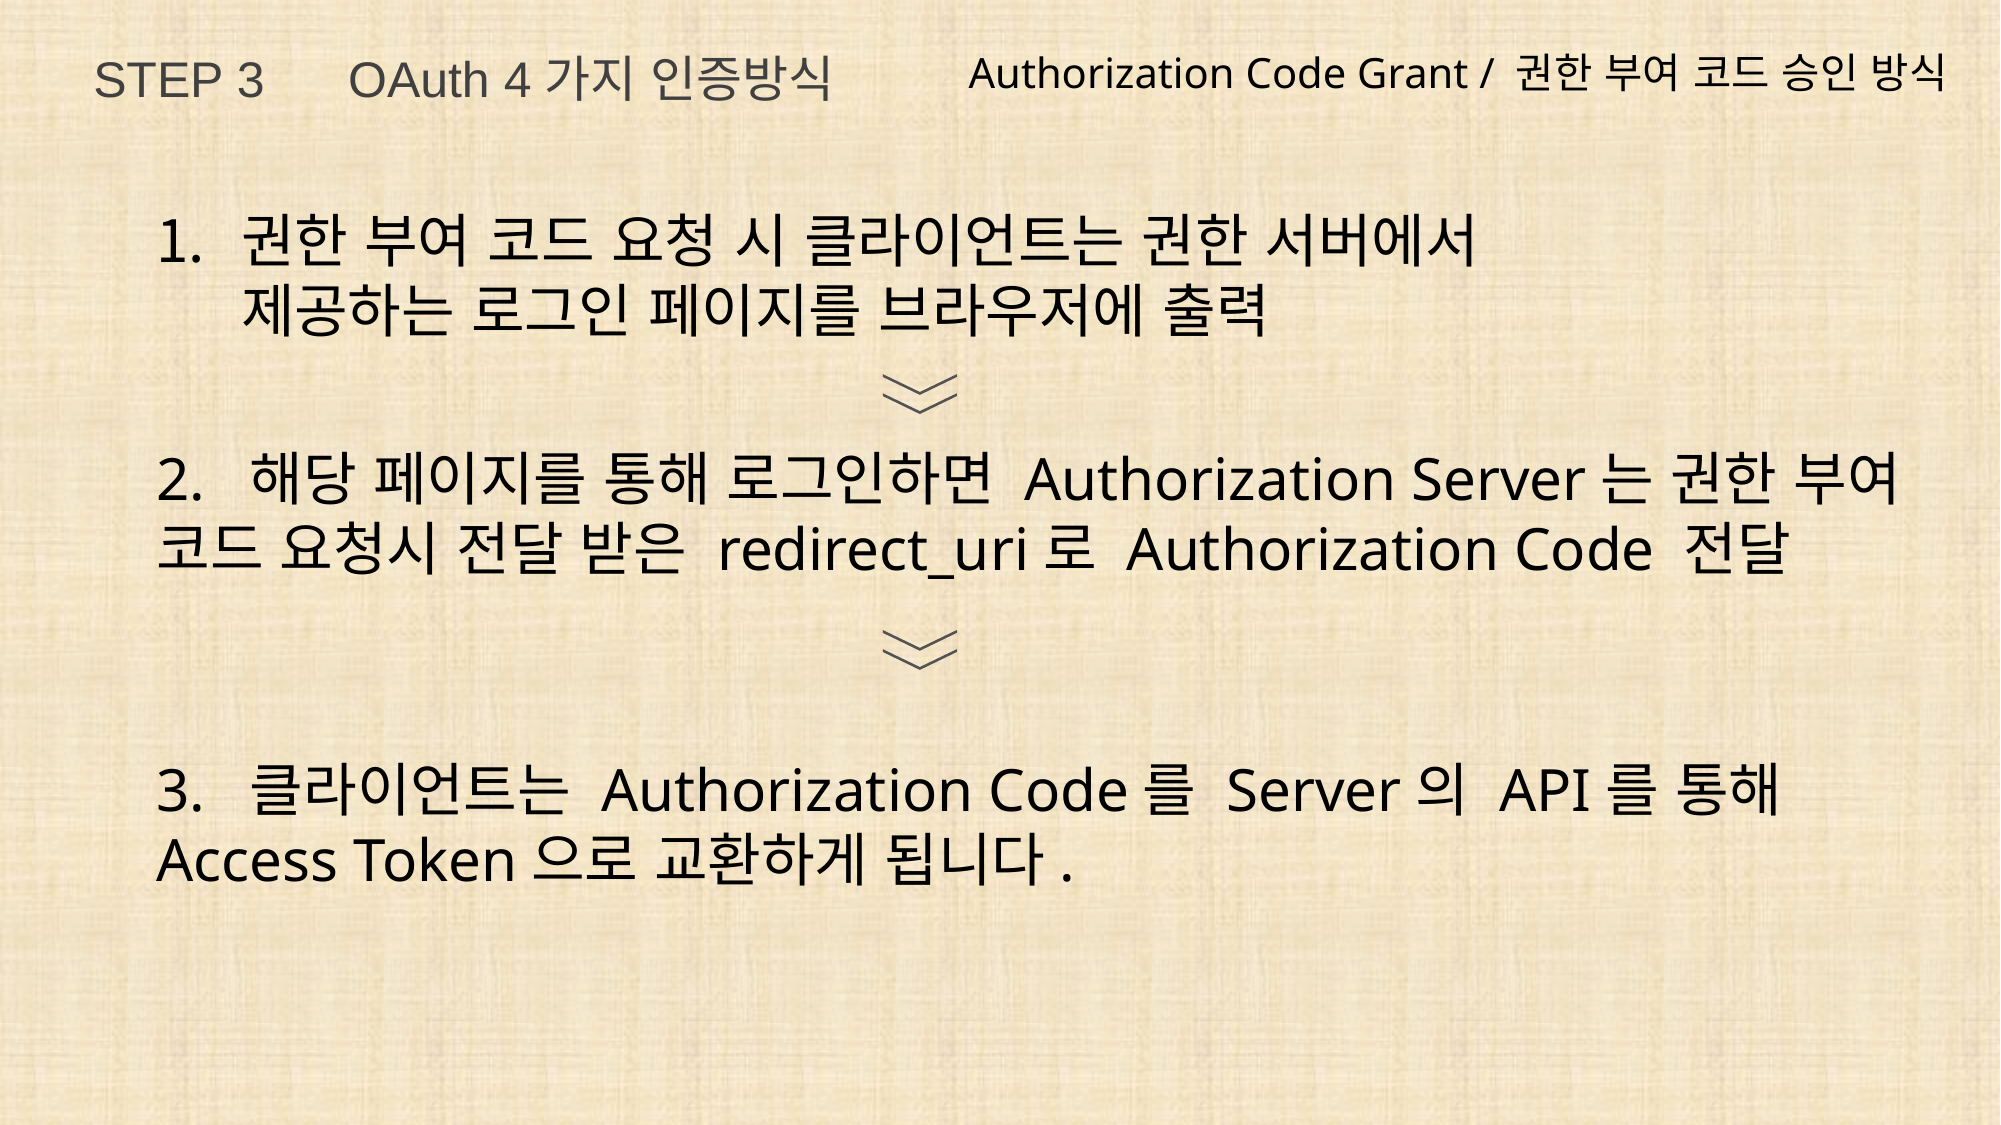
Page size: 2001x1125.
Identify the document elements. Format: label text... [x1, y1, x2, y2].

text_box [901, 614, 939, 687]
text_box STEP 3 OAuth 4가지 인증방식 [78, 39, 850, 115]
text_box Authorization Code Grant / 권한 부여 코드 승인 방식 [953, 39, 2000, 105]
text_box 2. 해당 페이지를 통해 로그인하면 Authorization Server는 권한 부여 코드 요청시 전달 받은 redirect_uri로 Authorization Code 전달 [141, 435, 1969, 590]
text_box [901, 358, 939, 431]
text_box 권한 부여 코드 요청 시 클라이언트는 권한 서버에서 제공하는 로그인 페이지를 브라우저에 출력 [141, 197, 1698, 352]
text_box 3. 클라이언트는 Authorization Code를 Server의 API를 통해 Access Token으로 교환하게 됩니다. [141, 745, 1969, 901]
